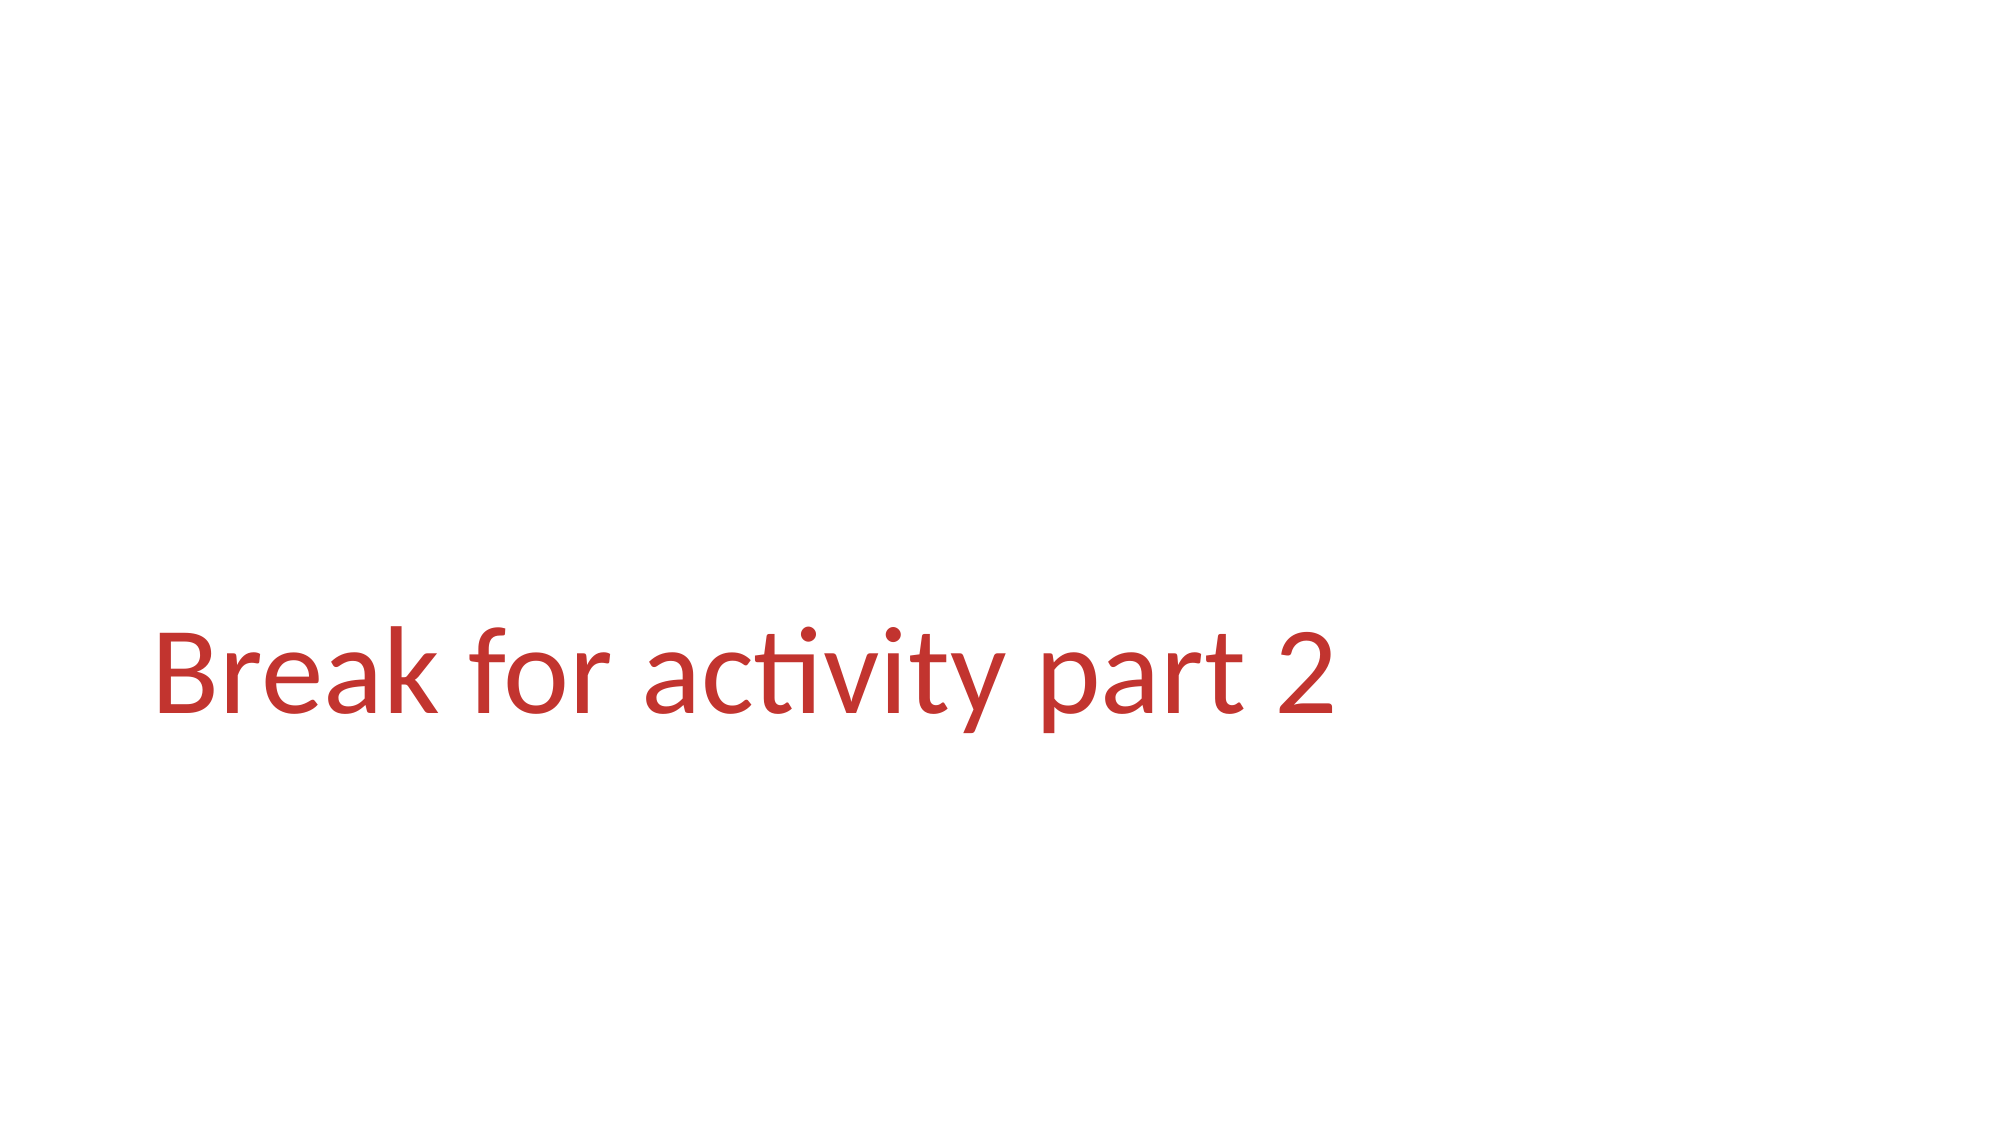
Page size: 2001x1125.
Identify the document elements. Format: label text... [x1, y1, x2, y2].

title Break for activity part 2 [136, 280, 1862, 749]
